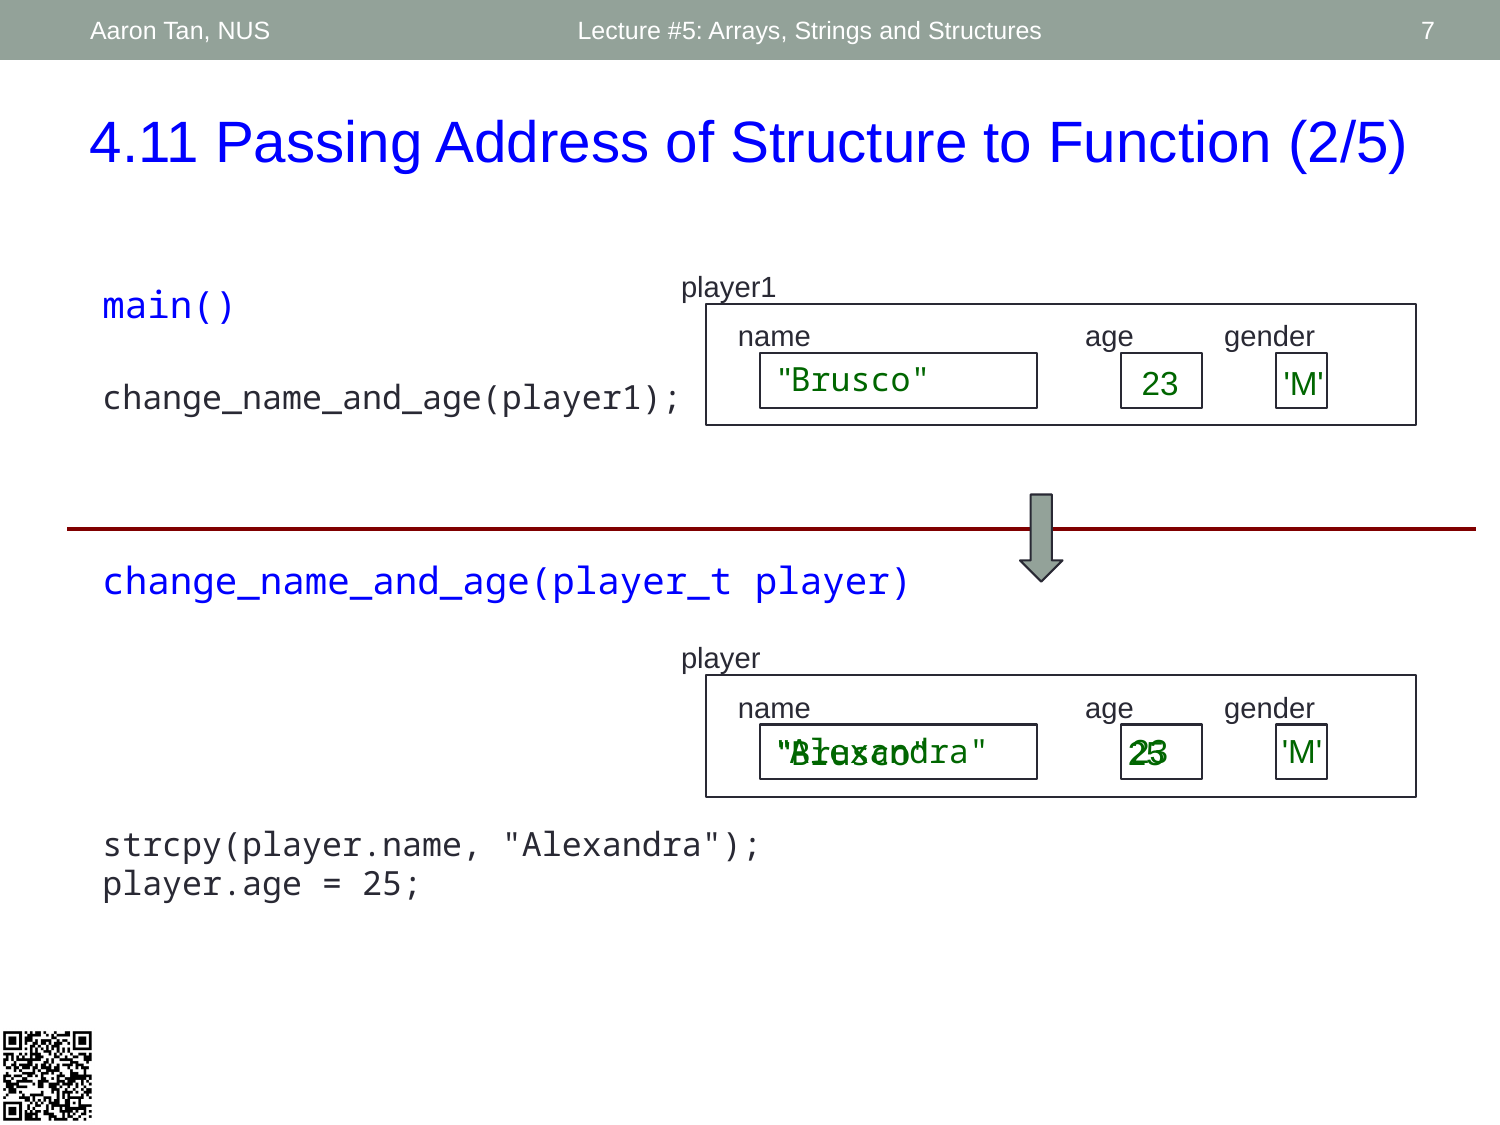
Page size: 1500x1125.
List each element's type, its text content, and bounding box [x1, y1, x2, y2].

text_box [1030, 494, 1052, 525]
slide_number 7 [1308, 3, 1450, 57]
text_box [665, 260, 1417, 426]
text_box change_name_and_age(player_t player) [87, 549, 949, 610]
text_box main() change_name_and_age(player1); [87, 273, 663, 424]
text_box strcpy(player.name, "Alexandra"); player.age = 25; [87, 815, 787, 910]
slide_number Aaron Tan, NUS [75, 3, 550, 57]
footer Lecture #5: Arrays, Strings and Structures [562, 3, 1238, 57]
picture [0, 1028, 95, 1124]
text_box [1020, 538, 1063, 582]
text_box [665, 631, 1417, 798]
text_box 4.11 Passing Address of Structure to Function (2/5) [75, 96, 1450, 182]
